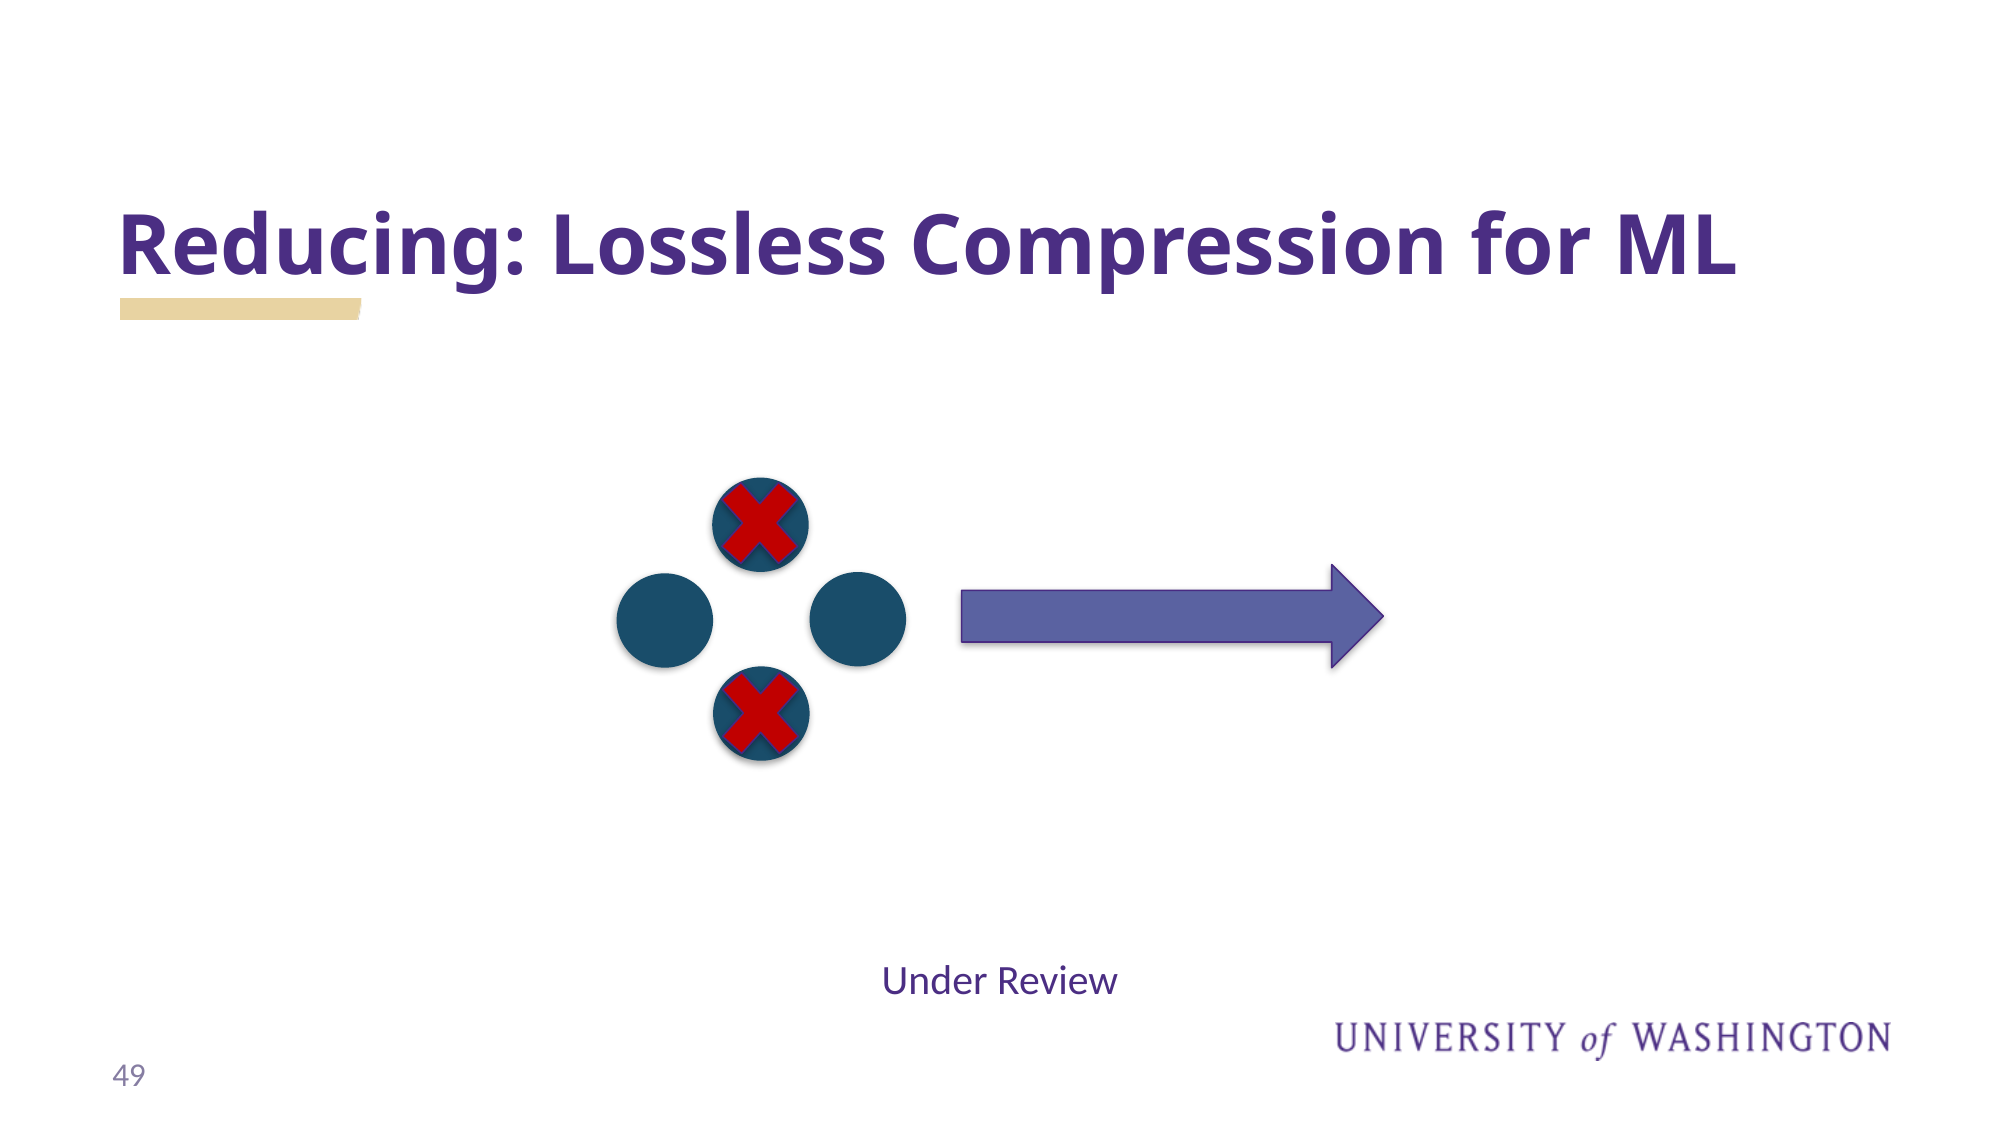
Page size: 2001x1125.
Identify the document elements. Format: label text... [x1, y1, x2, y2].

text_box Under Review [131, 895, 1869, 1011]
title Reducing: Lossless Compression for ML [100, 80, 1889, 299]
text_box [616, 477, 1384, 762]
picture [1335, 1022, 1891, 1061]
slide_number 49 [97, 1042, 548, 1103]
